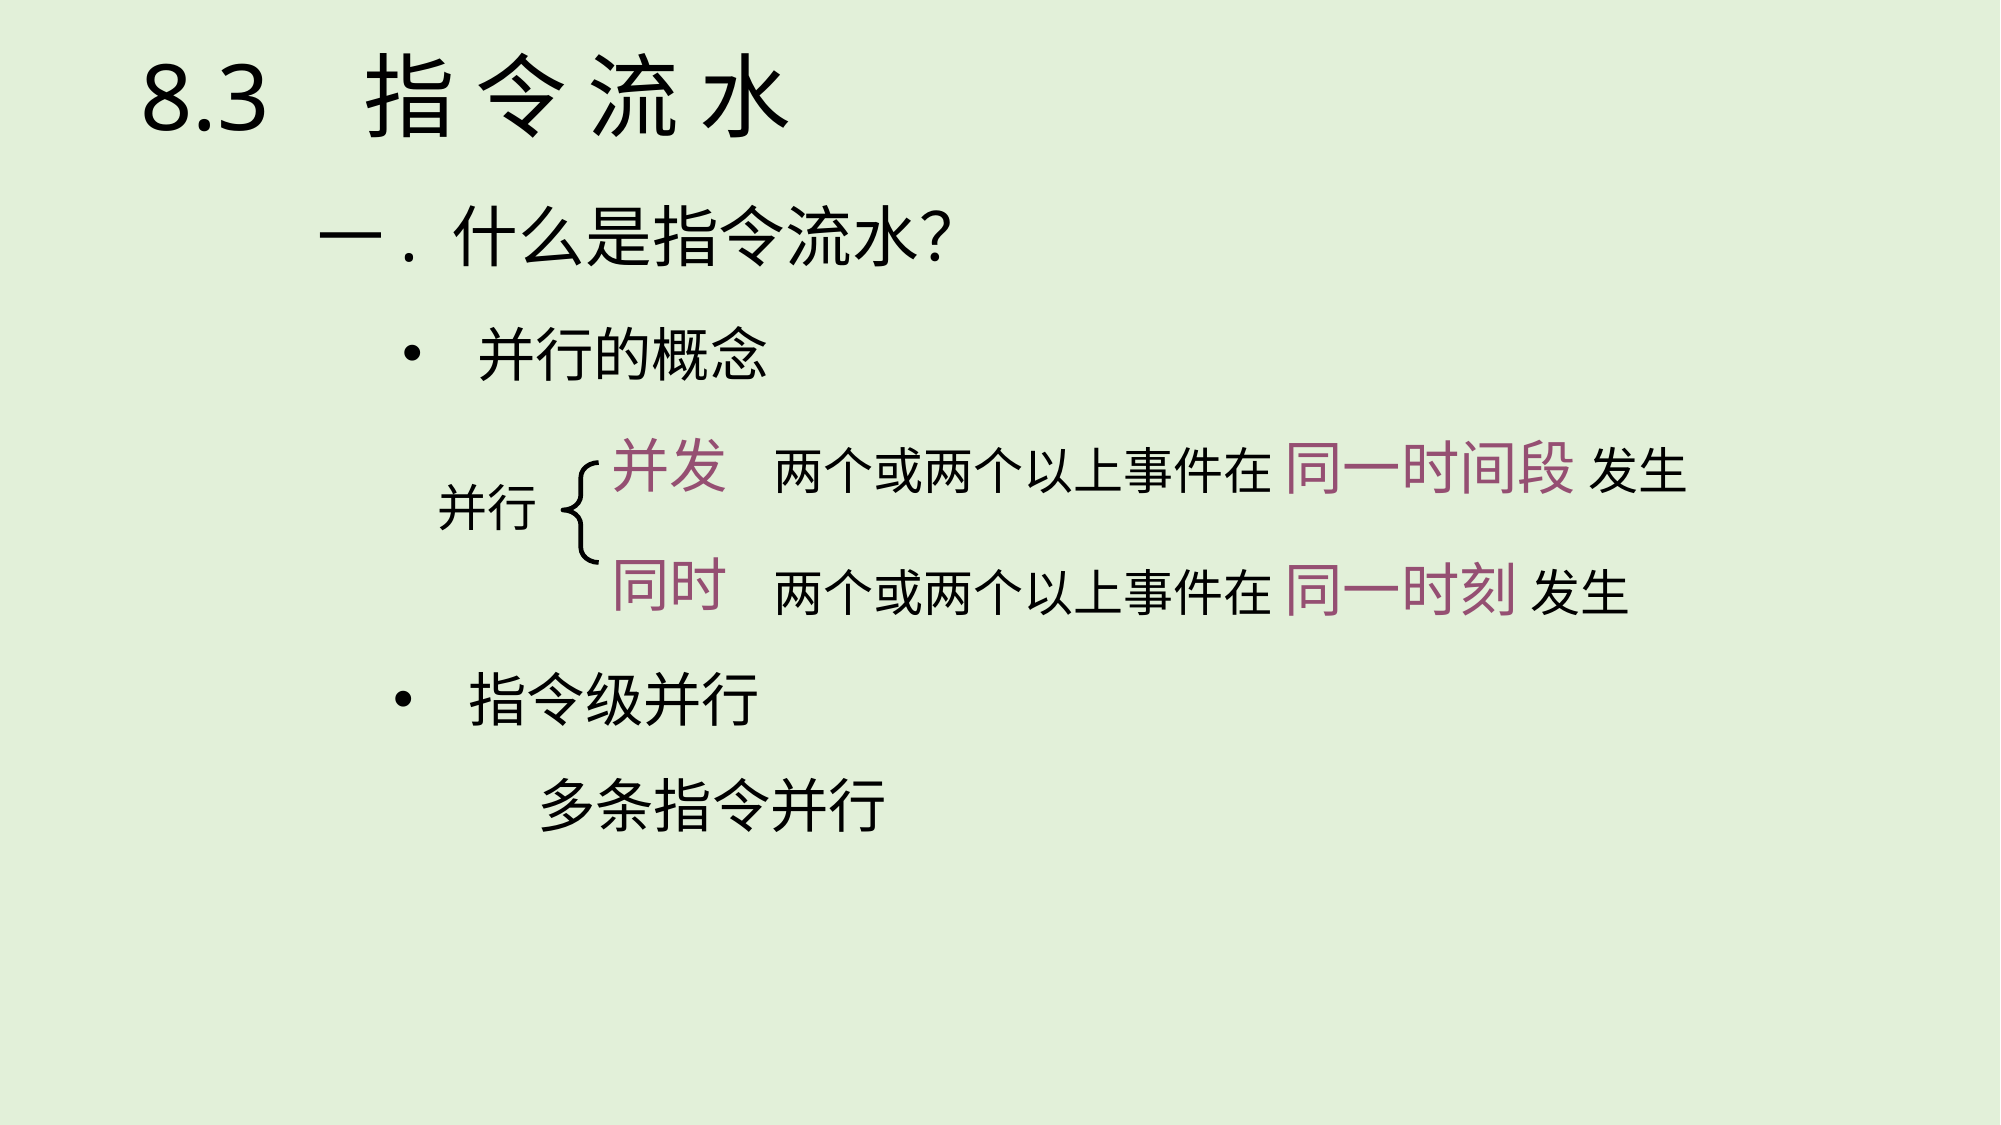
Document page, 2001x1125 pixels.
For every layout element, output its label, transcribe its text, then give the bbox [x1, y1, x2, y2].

text_box 两个或两个以上事件在 同一时间段 发生 [874, 436, 1837, 496]
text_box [611, 433, 874, 621]
text_box [562, 462, 599, 563]
text_box 指令级并行 [393, 668, 1161, 728]
text_box 多条指令并行 [537, 774, 1305, 835]
text_box 一. 什么是指令流水？ [303, 186, 1380, 282]
text_box 两个或两个以上事件在 同一时刻 发生 [874, 558, 1837, 618]
text_box 并行 [437, 455, 611, 556]
text_box 并行的概念 [387, 310, 1088, 396]
text_box 8.3 指 令 流 水 [125, 44, 1401, 232]
